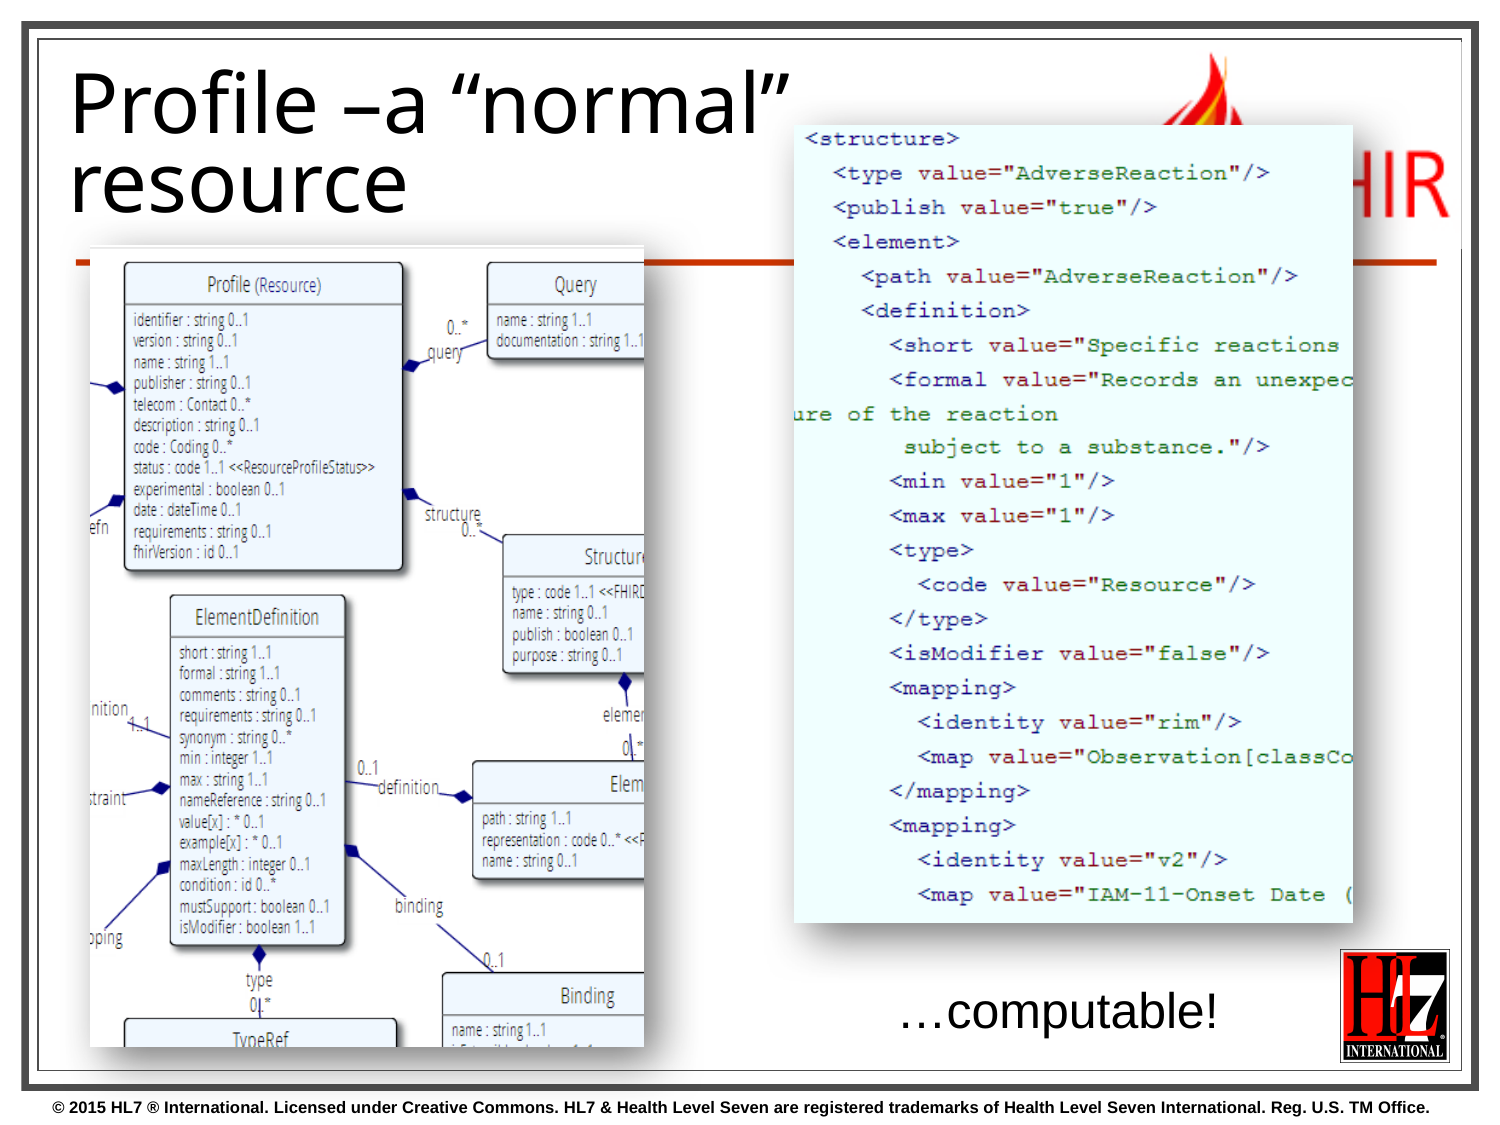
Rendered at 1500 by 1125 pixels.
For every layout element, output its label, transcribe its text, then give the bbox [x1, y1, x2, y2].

picture [794, 42, 1462, 923]
text_box …computable! [881, 971, 1234, 1046]
picture [89, 245, 644, 1047]
picture [1340, 949, 1450, 1063]
title Profile –a “normal” resource [53, 54, 1128, 244]
